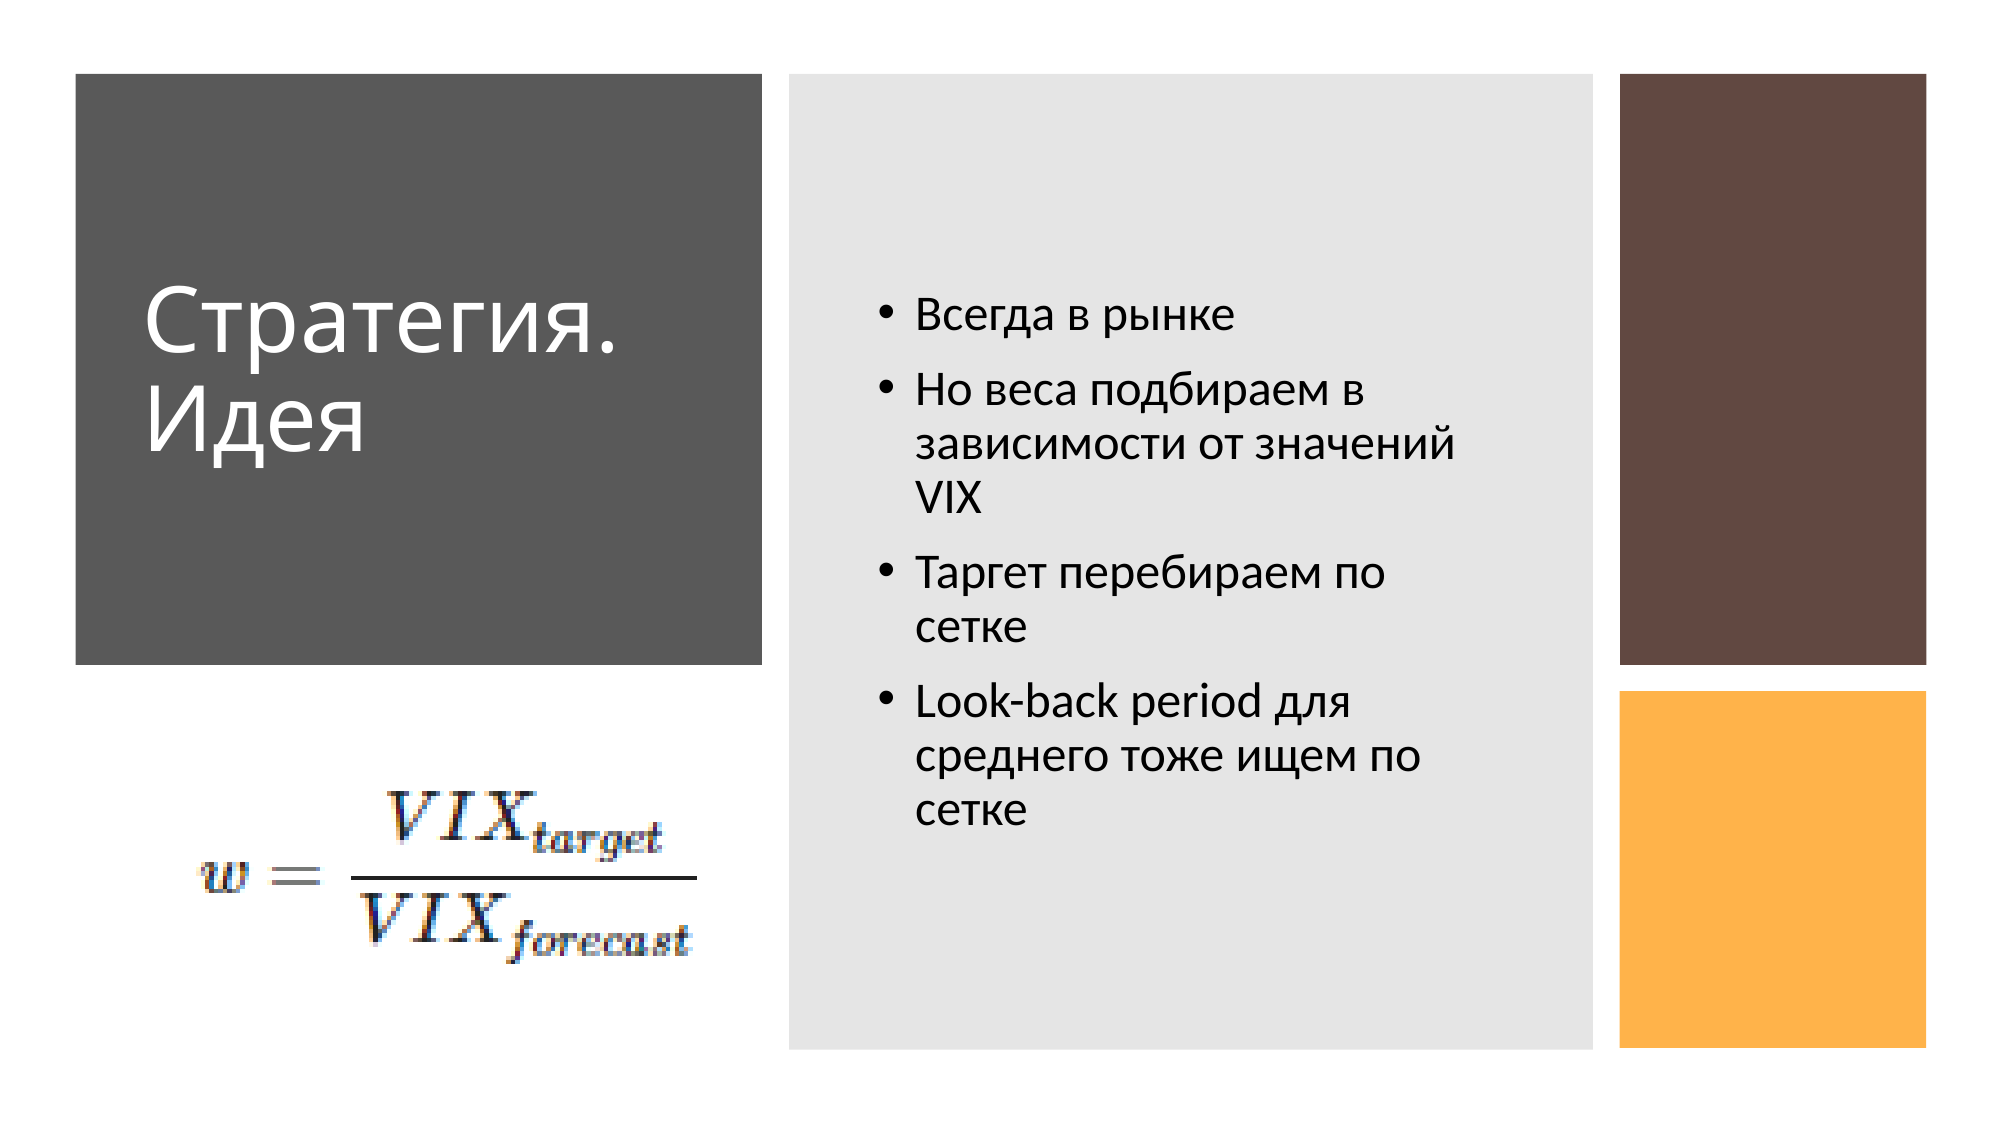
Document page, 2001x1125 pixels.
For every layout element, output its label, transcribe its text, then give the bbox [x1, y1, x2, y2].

title Стратегия. Идея [127, 125, 717, 621]
list Всегда в рынке Но веса подбираем в зависимости от значений VIX Таргет перебираем по сетке Look-back period для среднего тоже ищем по сетке [862, 149, 1521, 975]
picture [77, 703, 764, 1036]
text_box [1619, 73, 1927, 666]
text_box [75, 73, 763, 666]
text_box [1619, 690, 1927, 1049]
text_box [788, 73, 1594, 1051]
